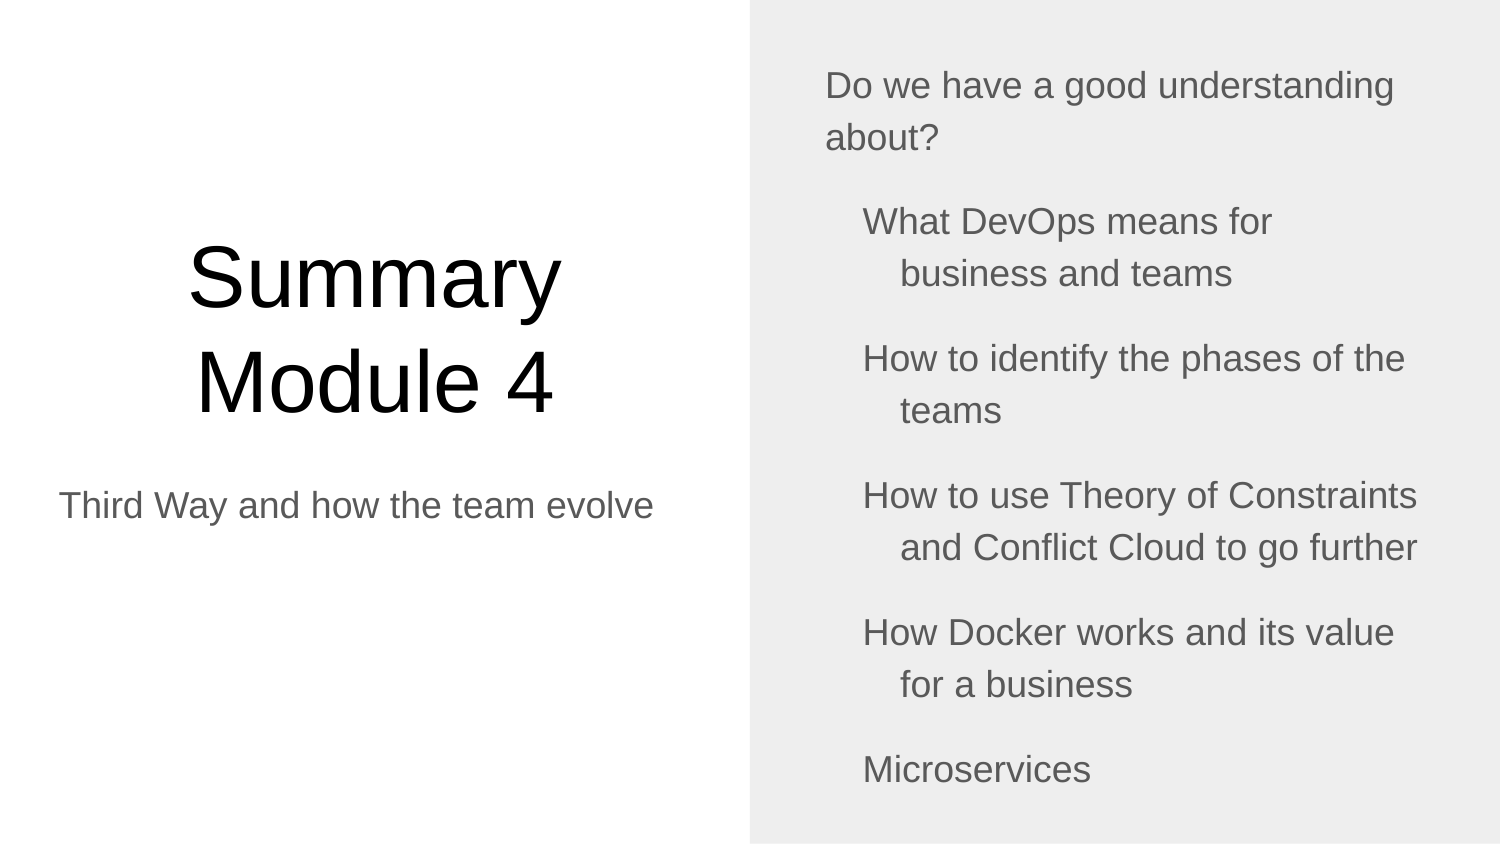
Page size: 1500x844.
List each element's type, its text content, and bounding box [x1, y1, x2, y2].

title Summary Module 4 [43, 202, 708, 446]
list Do we have a good understanding about? What DevOps means for business and teams How to identify the phases of the teams How to use Theory of Constraints and Conflict Cloud to go further How Docker works and its value for a business Microservices [810, 118, 1440, 725]
subtitle Third Way and how the team evolve [43, 459, 708, 663]
